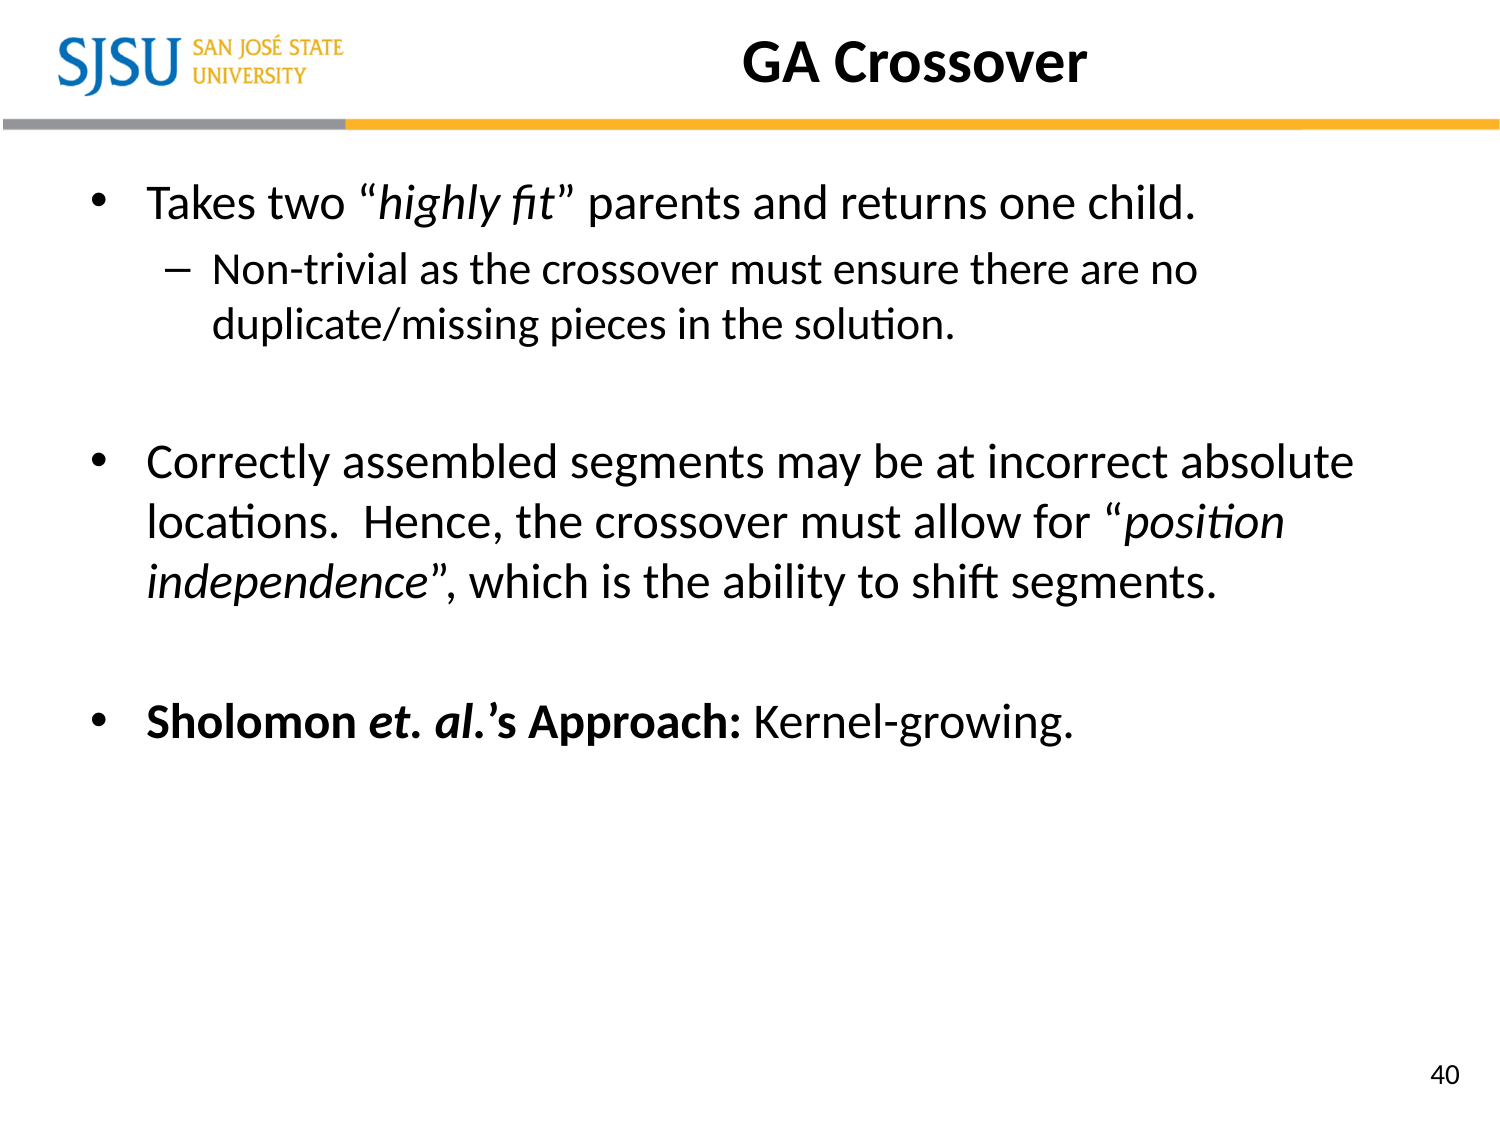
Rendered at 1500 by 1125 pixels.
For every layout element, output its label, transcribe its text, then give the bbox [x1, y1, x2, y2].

list Takes two “highly fit” parents and returns one child. Non-trivial as the crossover must ensure there are no duplicate/missing pieces in the solution. Correctly assembled segments may be at incorrect absolute locations. Hence, the crossover must allow for “position independence”, which is the ability to shift segments. Sholomon et. al.’s Approach: Kernel-growing. [74, 161, 1426, 1005]
slide_number 40 [1315, 1042, 1475, 1103]
title GA Crossover [354, 12, 1477, 104]
picture [3, 0, 1500, 140]
